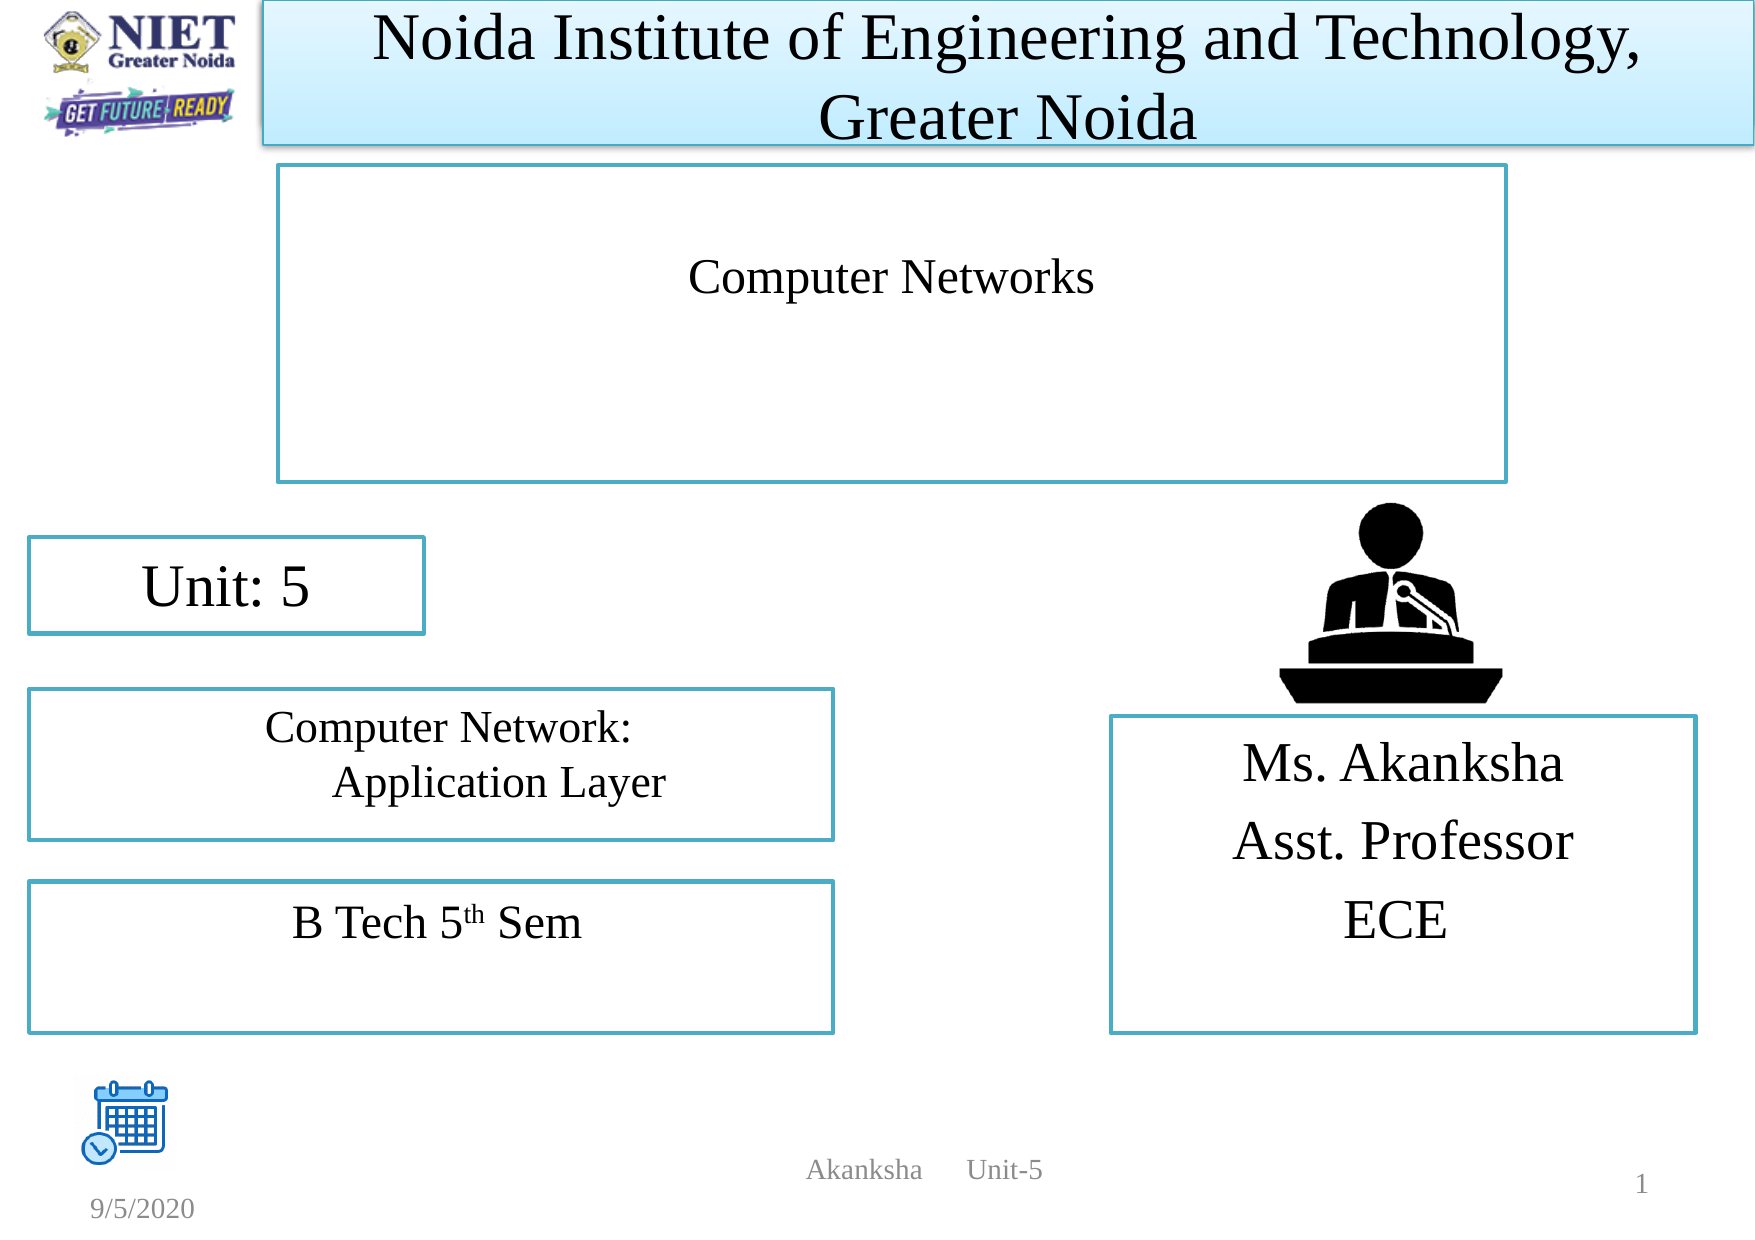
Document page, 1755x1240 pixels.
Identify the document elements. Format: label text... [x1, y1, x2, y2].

picture [1242, 468, 1536, 745]
text_box Unit: 5 [27, 535, 426, 636]
title Noida Institute of Engineering and Technology, Greater Noida [280, 0, 1755, 146]
picture [72, 1074, 176, 1171]
slide_number 1 [1257, 1148, 1667, 1215]
picture [0, 0, 278, 148]
footer Akanksha Unit-5 [438, 1134, 1404, 1201]
text_box Ms. Akanksha Asst. Professor ECE [1109, 714, 1698, 1035]
text_box Computer Network: Application Layer [27, 687, 835, 842]
text_box B Tech 5th Sem [27, 879, 835, 1035]
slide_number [73, 1173, 483, 1240]
subtitle Computer Networks [276, 163, 1508, 484]
